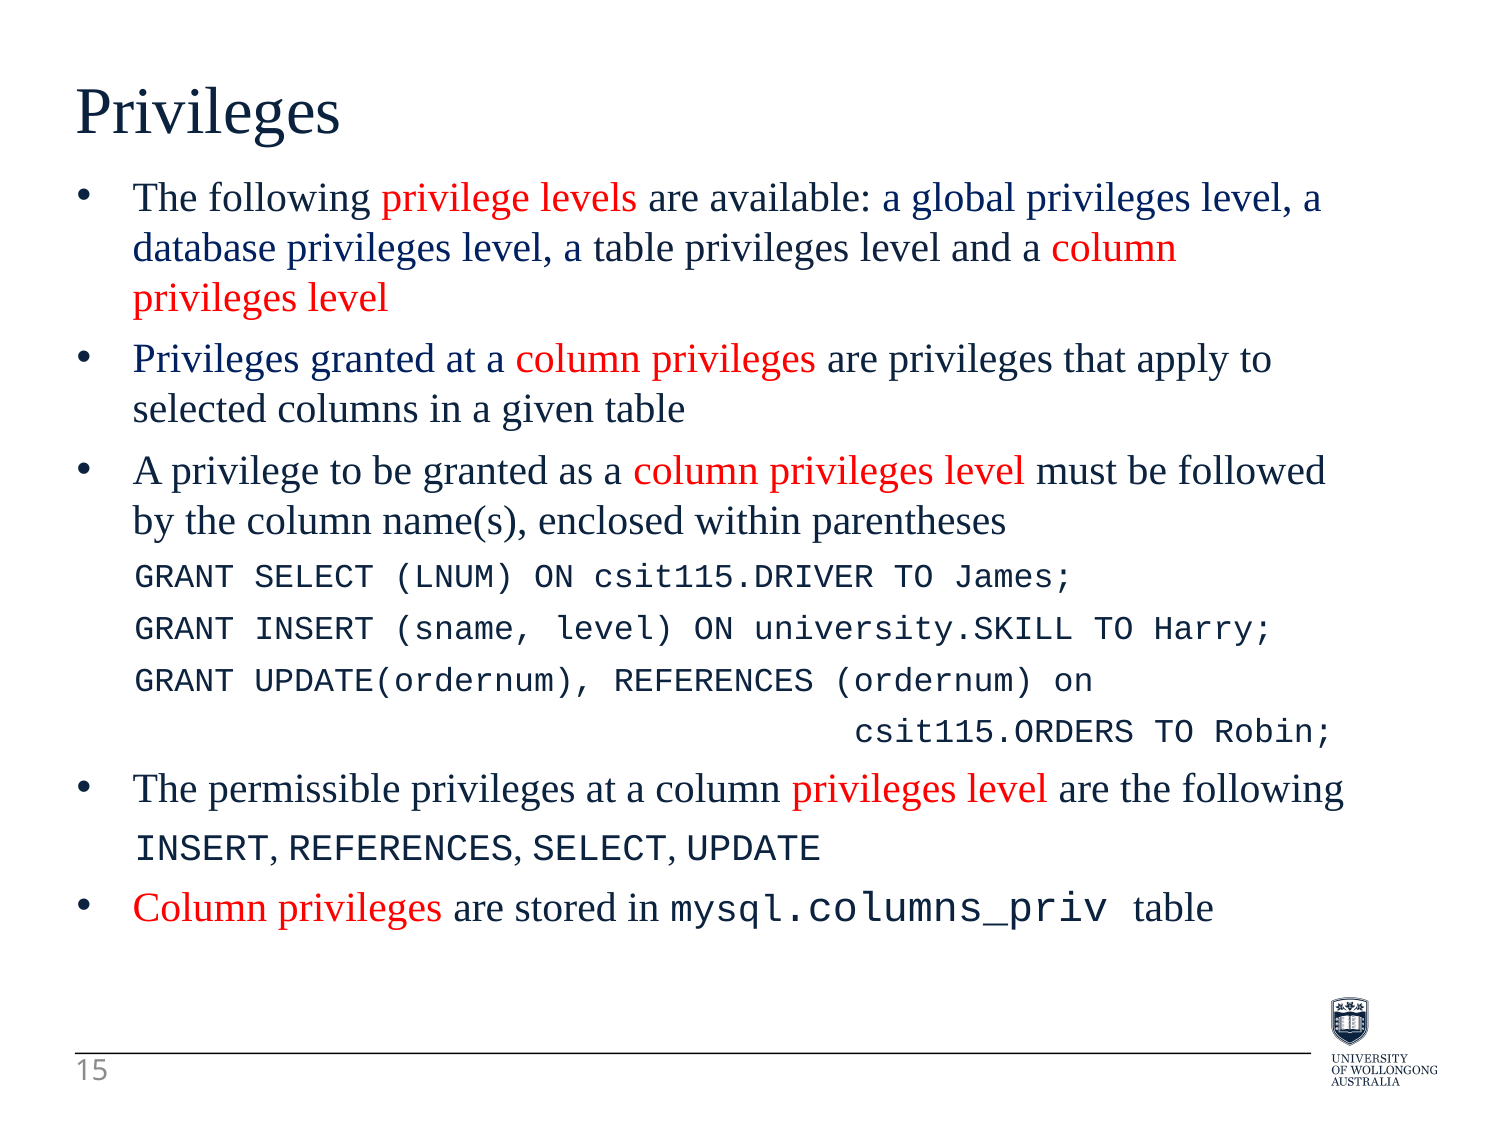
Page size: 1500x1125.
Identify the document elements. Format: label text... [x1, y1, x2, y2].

text_box The following privilege levels are available: a global privileges level, a database privileges level, a table privileges level and a column privileges level Privileges granted at a column privileges are privileges that apply to selected columns in a given table A privilege to be granted as a column privileges level must be followed by the column name(s), enclosed within parentheses GRANT SELECT (LNUM) ON csit115.DRIVER TO James; GRANT INSERT (sname, level) ON university.SKILL TO Harry; GRANT UPDATE(ordernum), REFERENCES (ordernum) on csit115.ORDERS TO Robin; The permissible privileges at a column privileges level are the following INSERT, REFERENCES, SELECT, UPDATE Column privileges are stored in mysql.columns_priv table [74, 169, 1367, 243]
text_box Privileges [75, 67, 1412, 206]
text_box 15 [74, 1059, 135, 1091]
